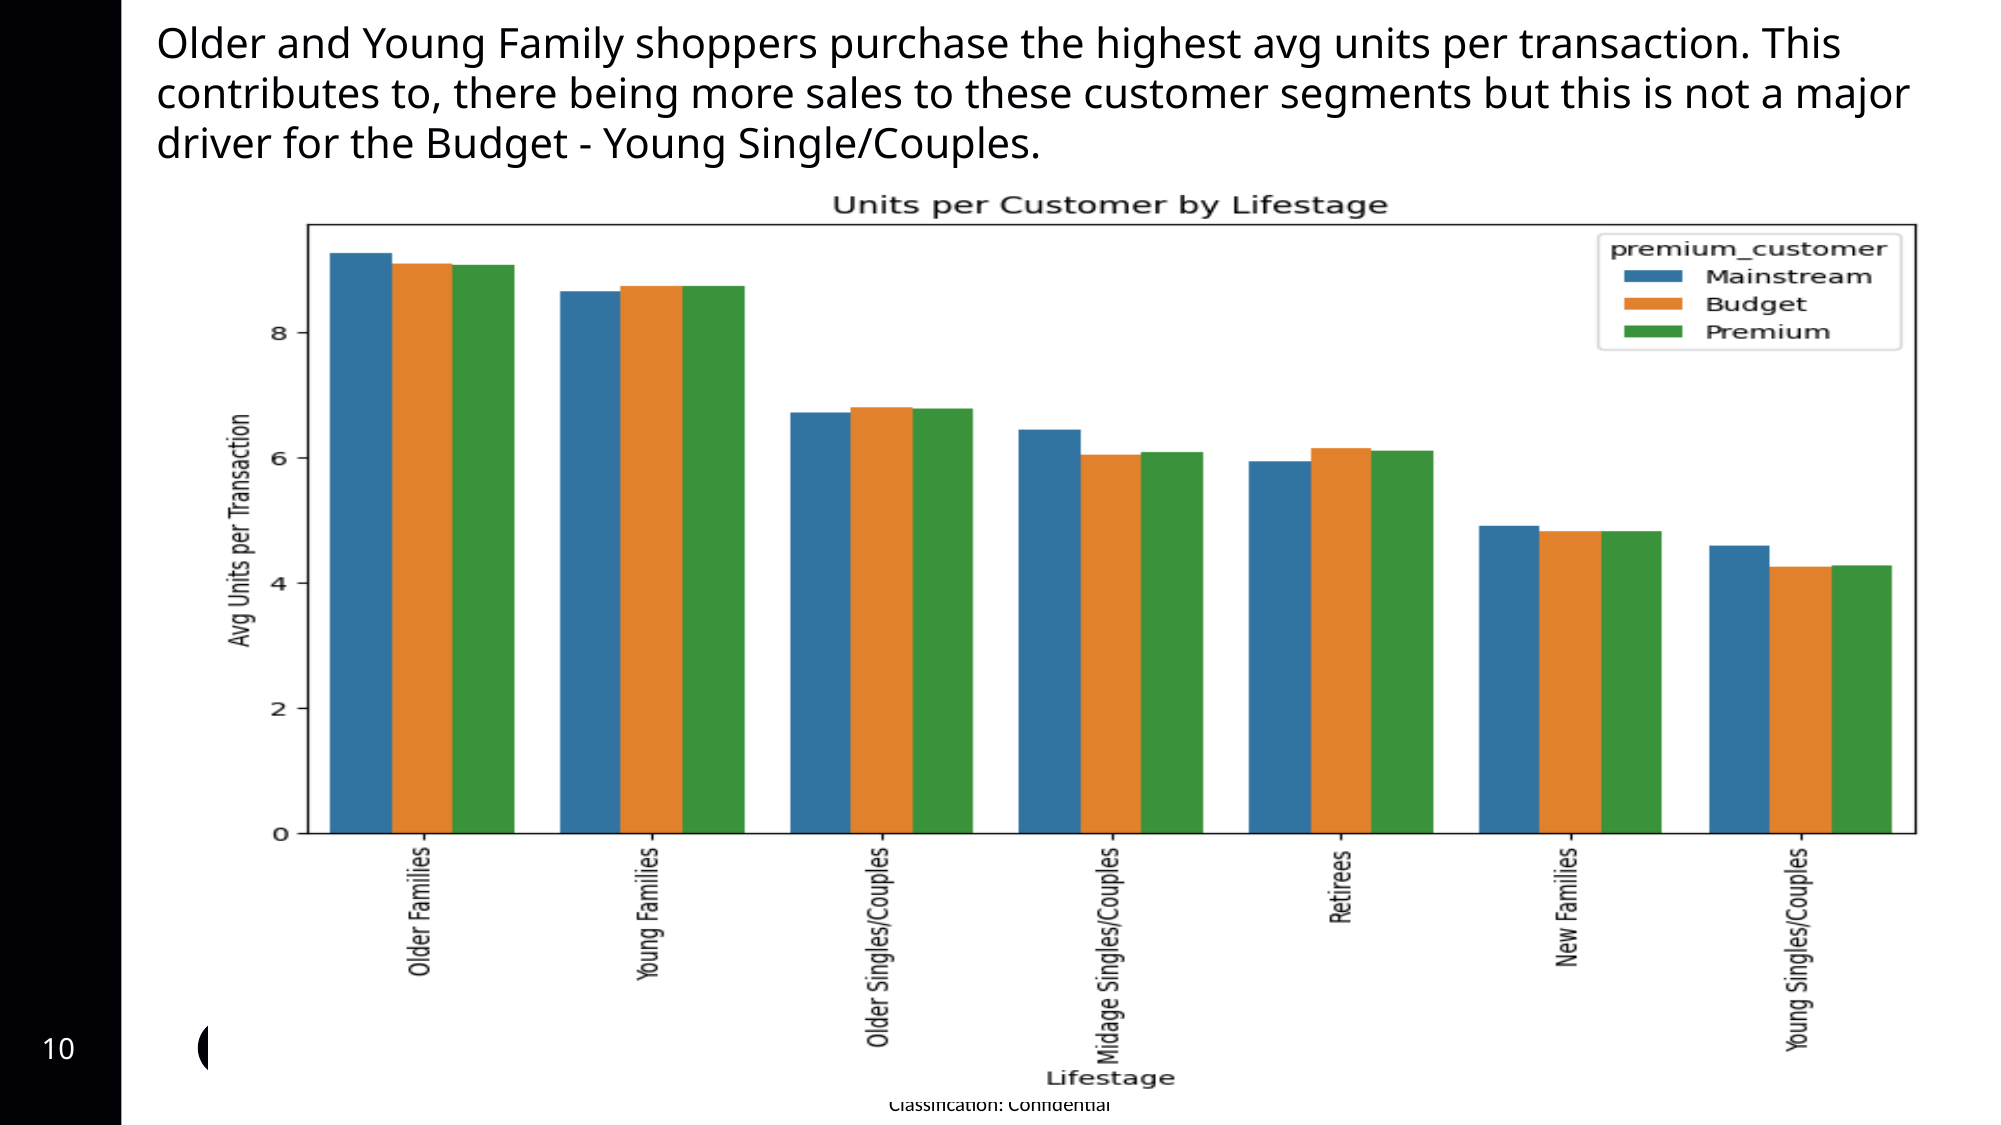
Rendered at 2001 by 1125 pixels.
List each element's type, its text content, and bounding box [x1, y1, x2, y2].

picture [208, 182, 1936, 1102]
list Older and Young Family shoppers purchase the highest avg units per transaction. This contributes to, there being more sales to these customer segments but this is not a major driver for the Budget - Young Single/Couples. [156, 16, 1985, 165]
